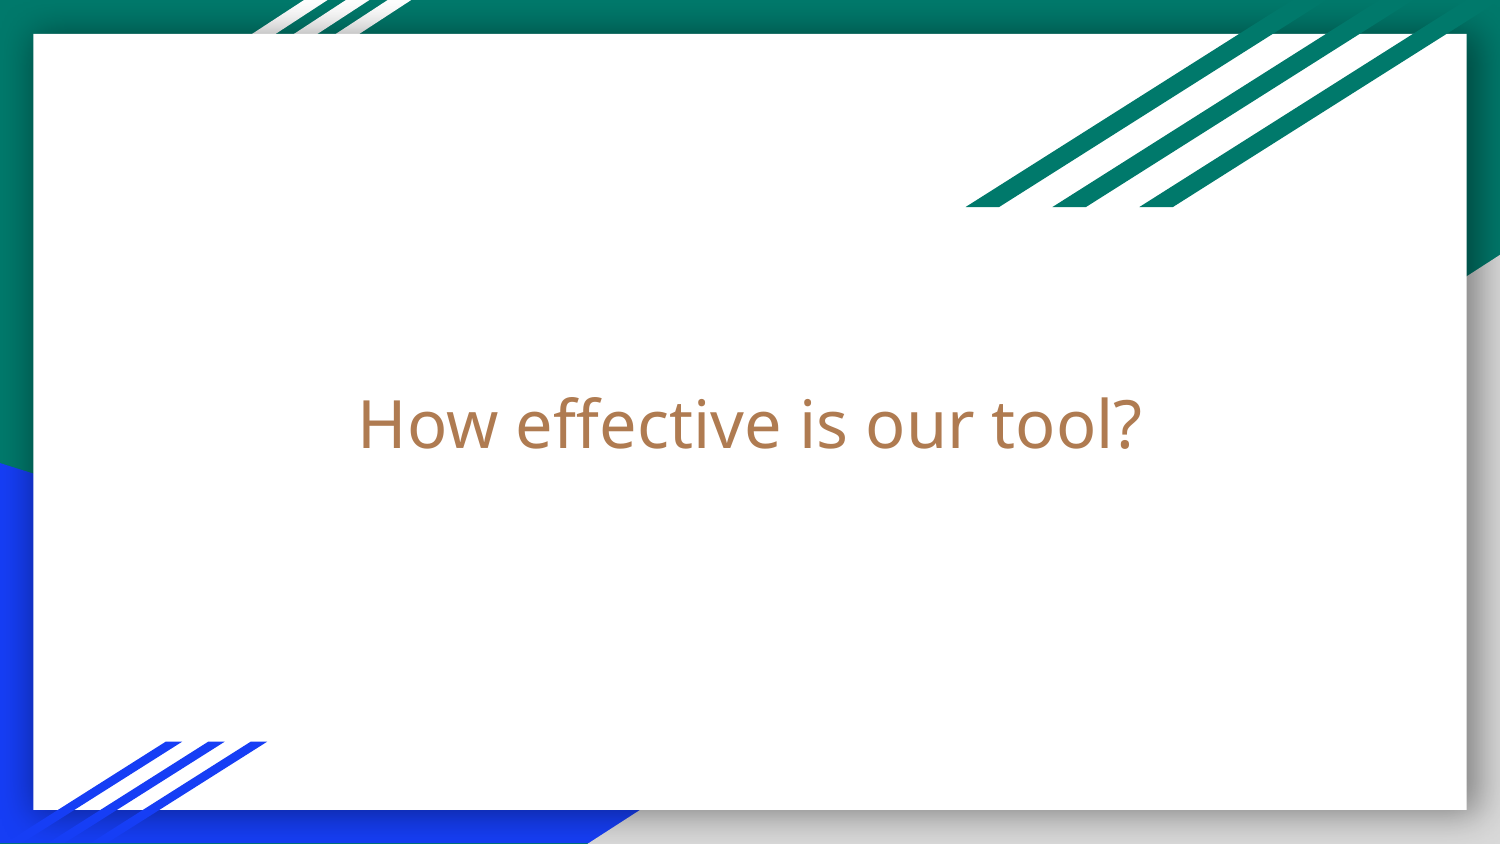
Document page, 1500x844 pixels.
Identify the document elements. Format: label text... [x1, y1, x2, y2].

title How effective is our tool? [228, 213, 1274, 630]
